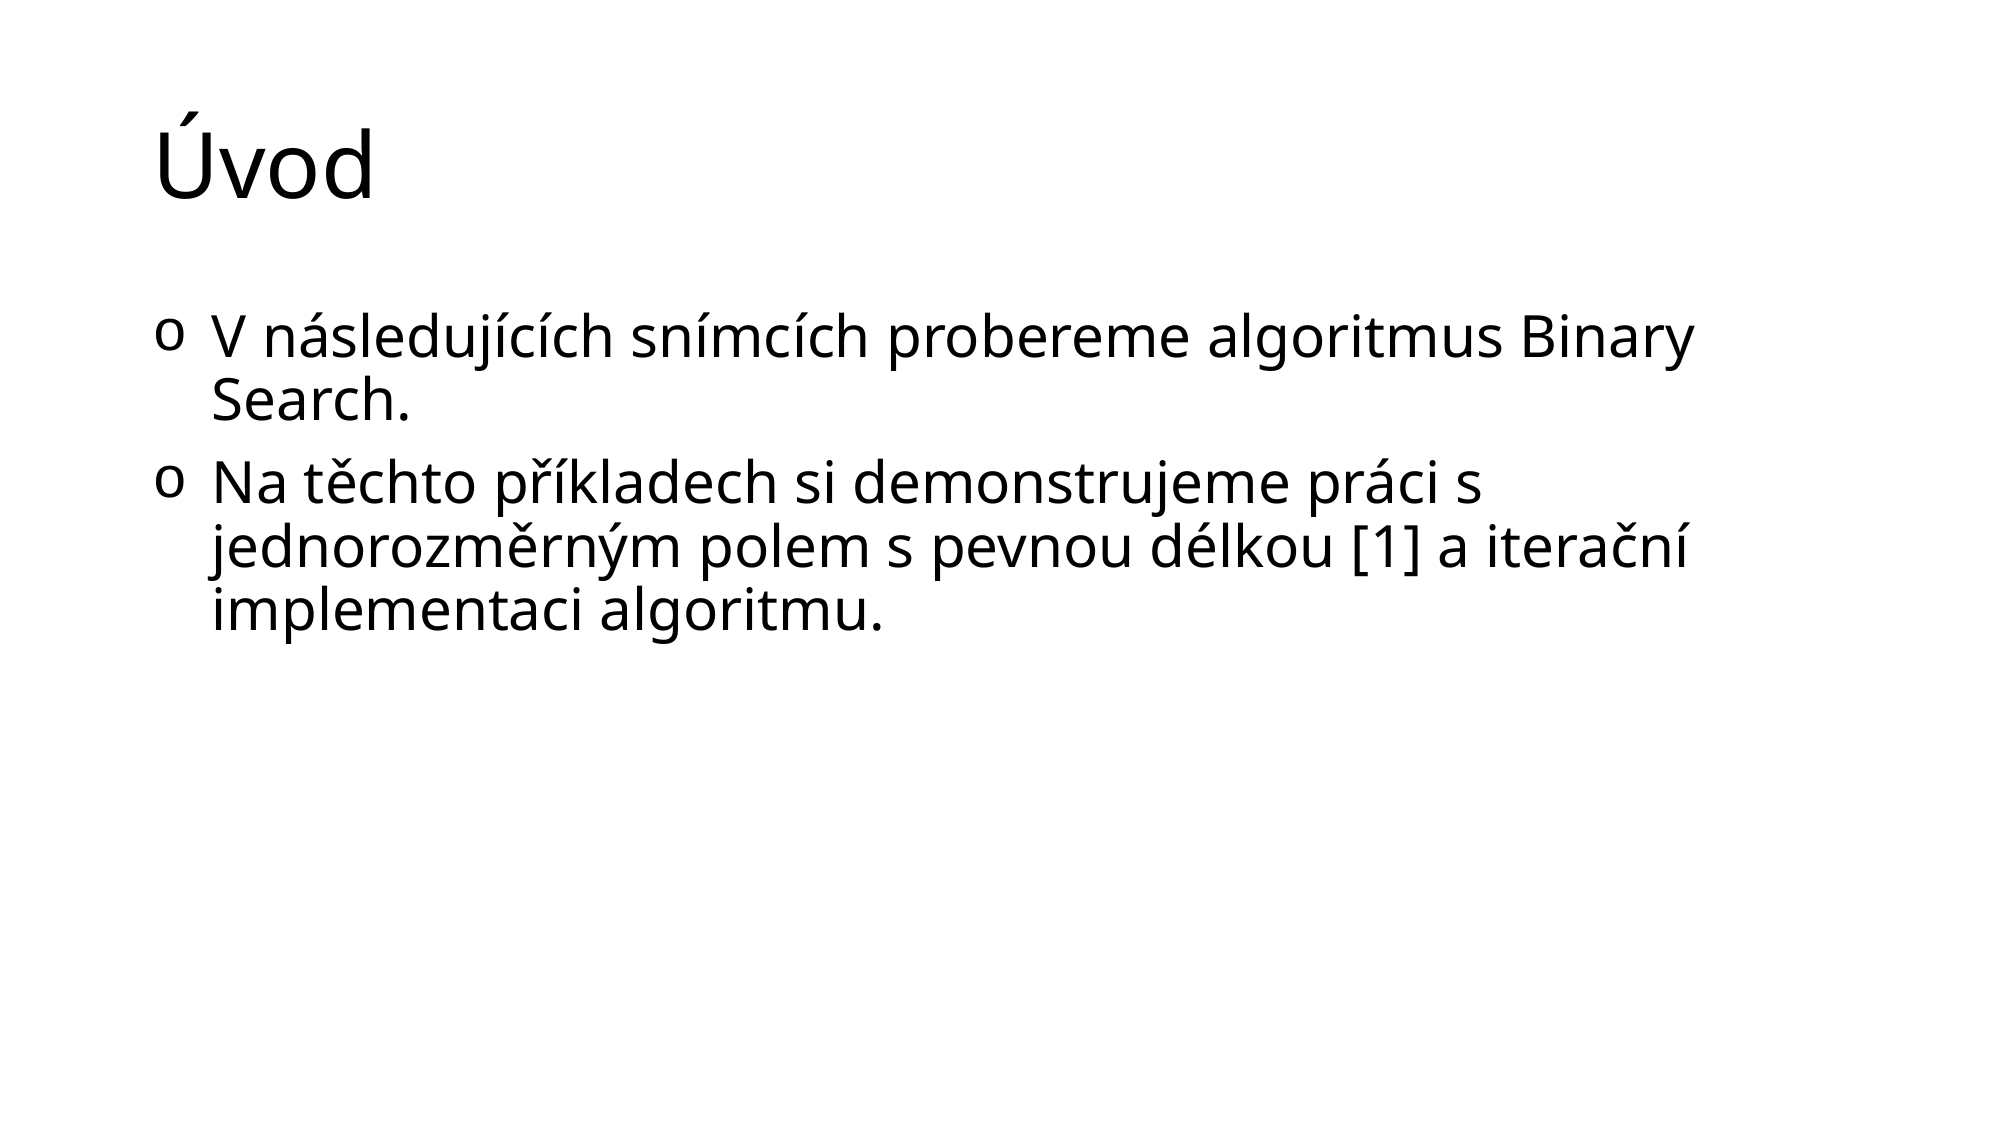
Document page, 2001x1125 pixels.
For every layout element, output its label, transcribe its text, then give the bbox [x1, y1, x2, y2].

list V následujících snímcích probereme algoritmus Binary Search. Na těchto příkladech si demonstrujeme práci s jednorozměrným polem s pevnou délkou [1] a iterační implementaci algoritmu. [137, 299, 1863, 1014]
title Úvod [137, 59, 1863, 278]
